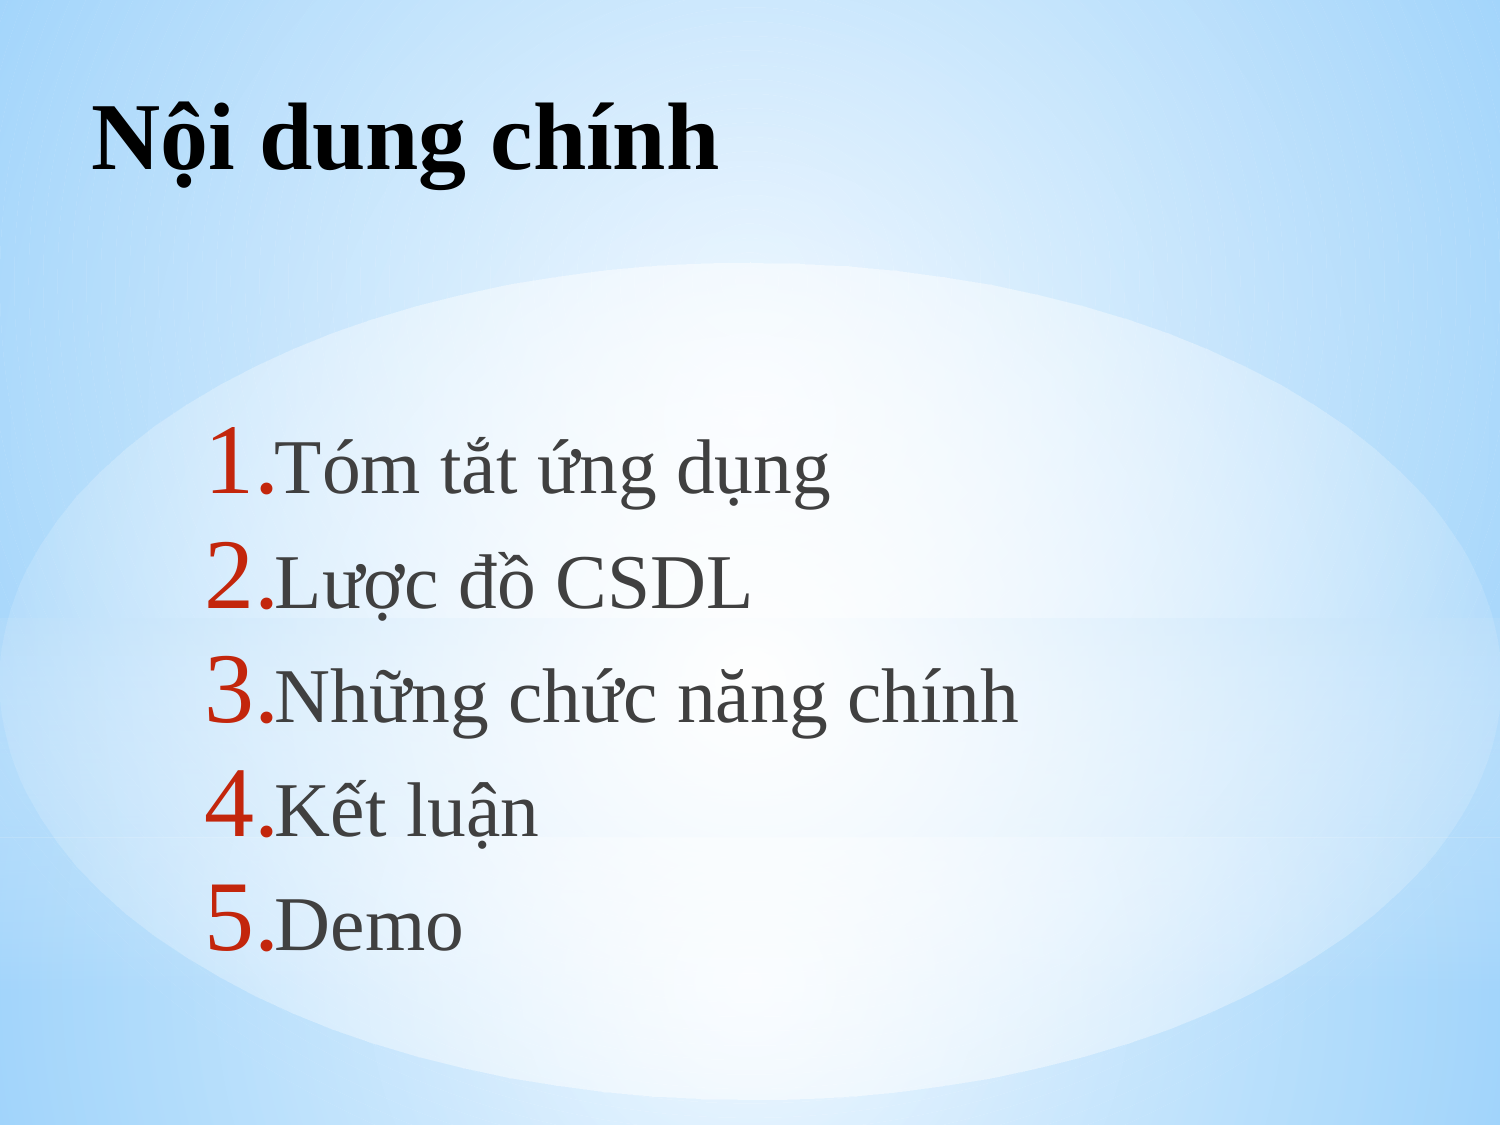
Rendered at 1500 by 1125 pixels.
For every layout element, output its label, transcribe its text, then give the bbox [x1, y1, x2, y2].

title Nội dung chính [76, 66, 1145, 254]
list Tóm tắt ứng dụng Lược đồ CSDL Những chức năng chính Kết luận Demo [183, 408, 1233, 979]
